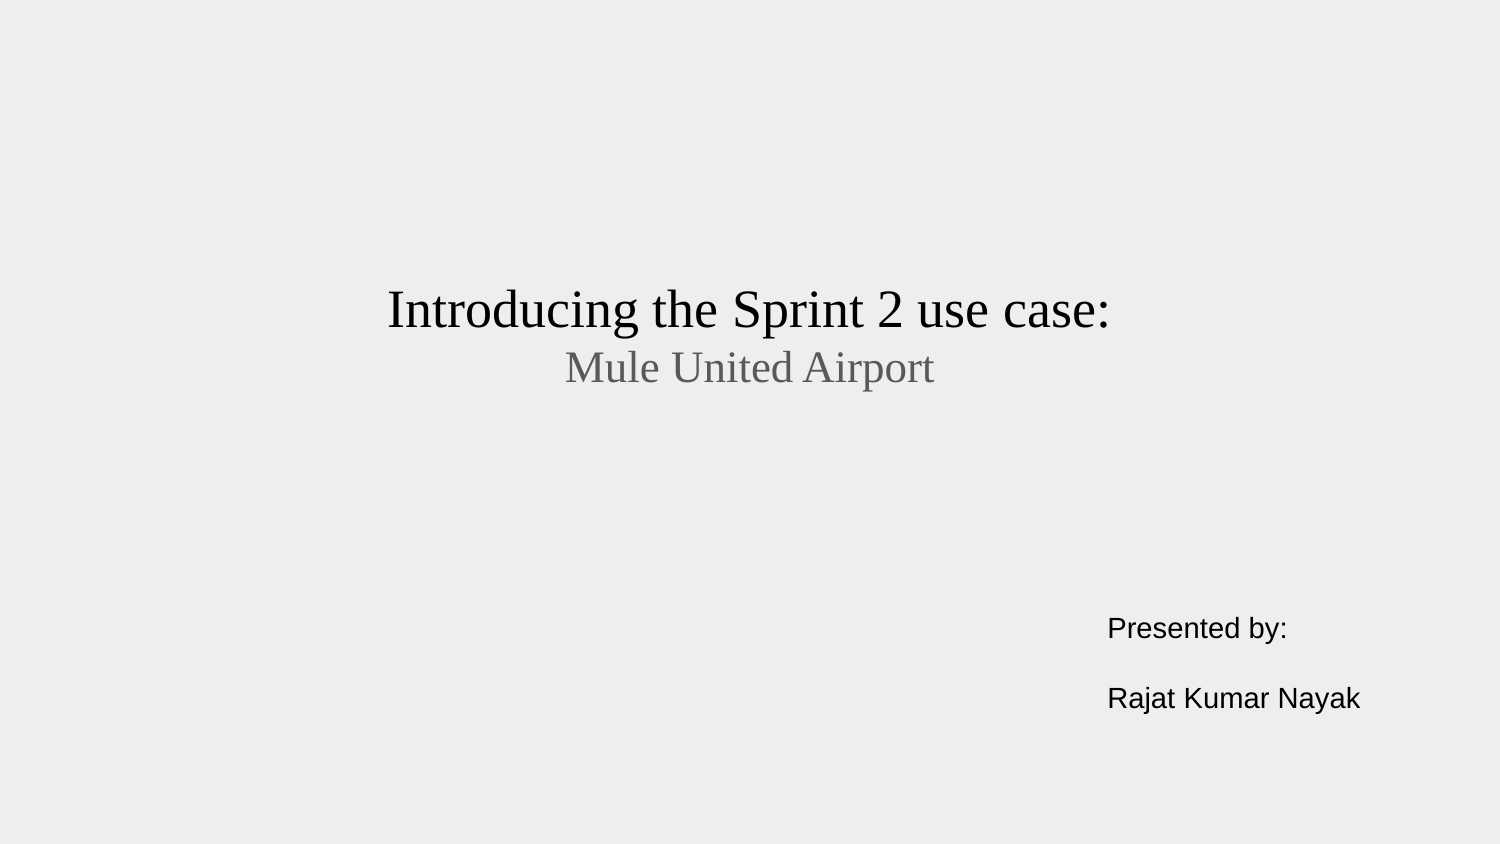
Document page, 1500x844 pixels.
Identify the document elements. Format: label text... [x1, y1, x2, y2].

text_box Presented by: Rajat Kumar Nayak [1092, 594, 1464, 730]
title Introducing the Sprint 2 use case: Mule United Airport [36, 257, 1464, 407]
